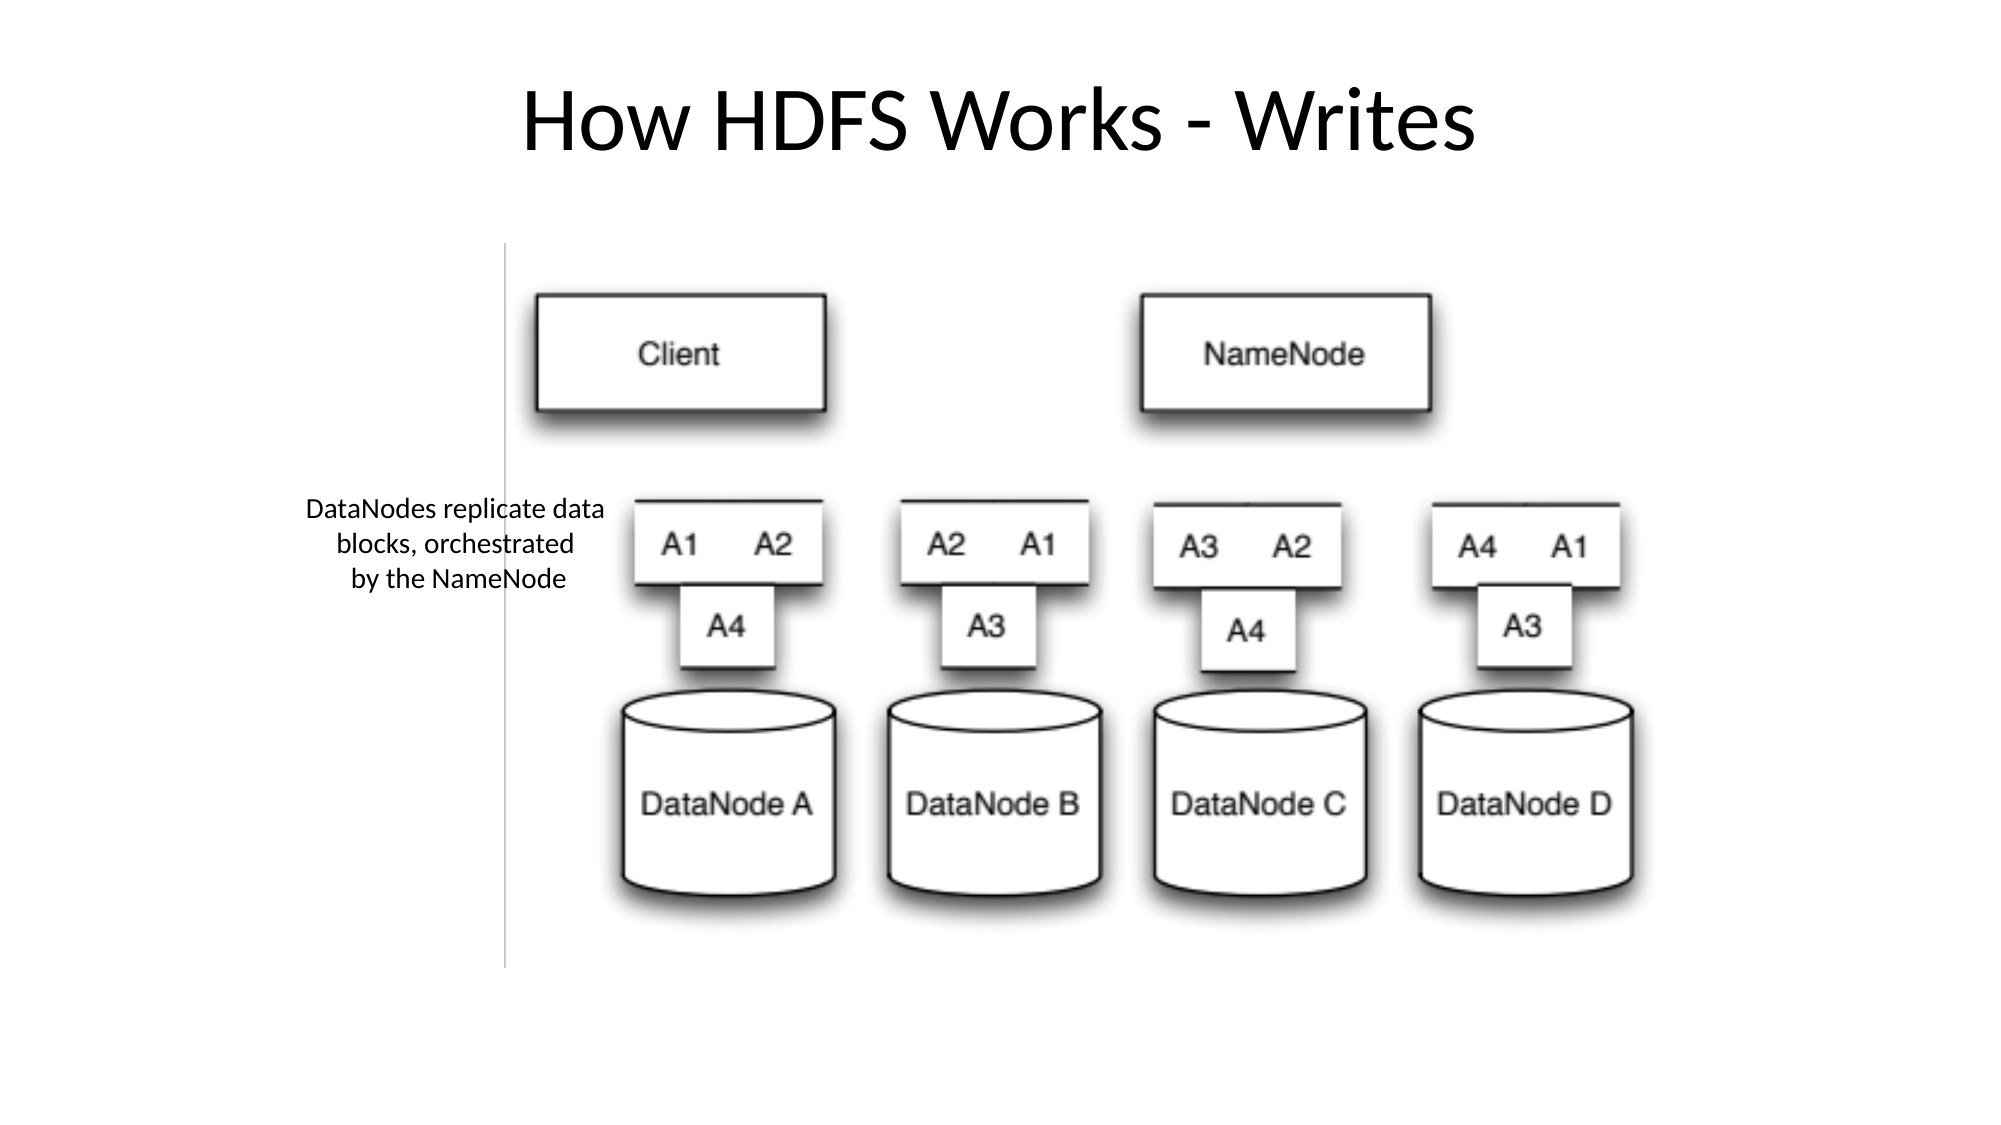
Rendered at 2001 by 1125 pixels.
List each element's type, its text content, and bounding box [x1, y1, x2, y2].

text_box DataNodes replicate data blocks, orchestrated by the NameNode [290, 481, 467, 602]
title How HDFS Works - Writes [80, 71, 1920, 172]
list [472, 243, 1691, 968]
